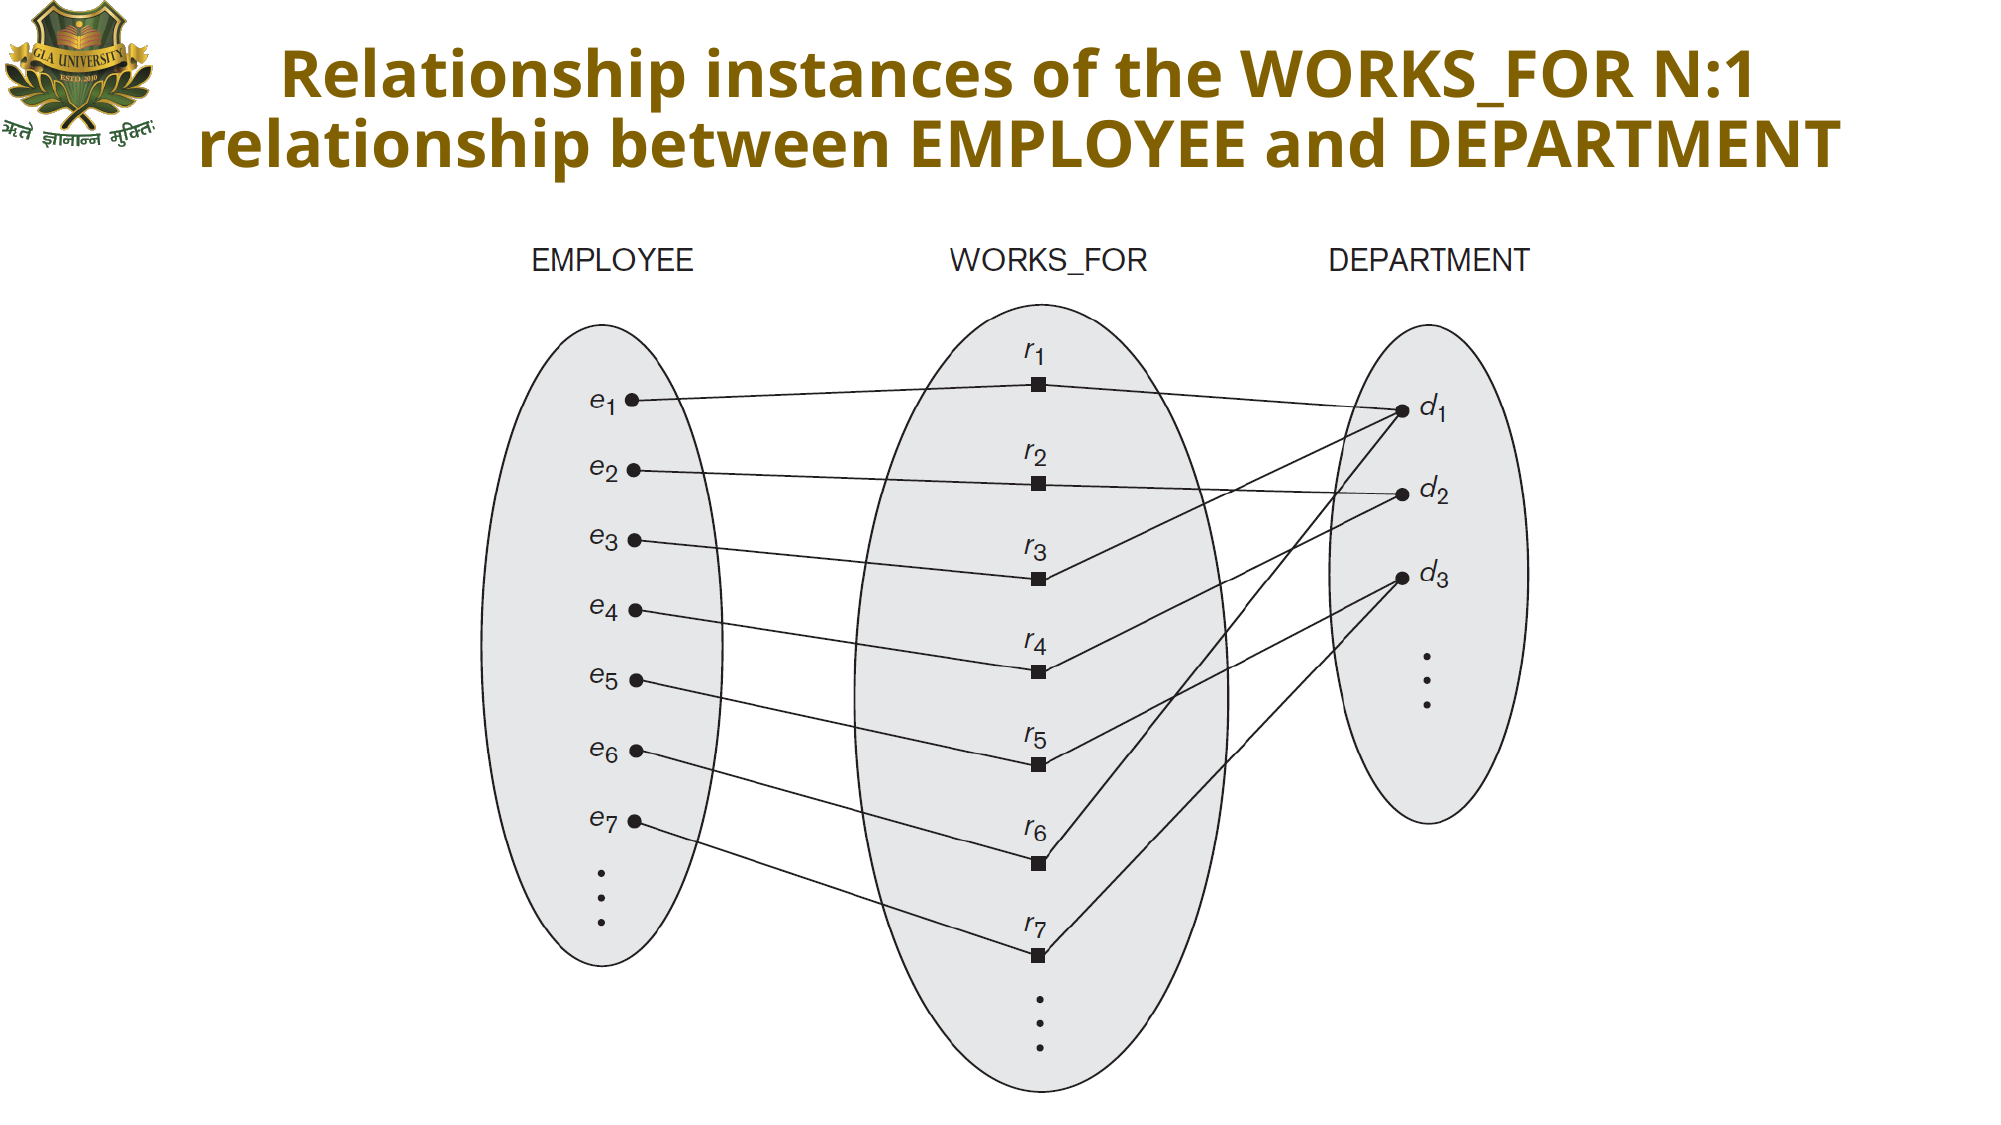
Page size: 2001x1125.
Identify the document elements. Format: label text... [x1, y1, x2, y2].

picture [2, 0, 155, 148]
title Relationship instances of the WORKS_FOR N:1 relationship between EMPLOYEE and DEPARTMENT [157, 3, 1883, 221]
picture [461, 234, 1539, 1100]
